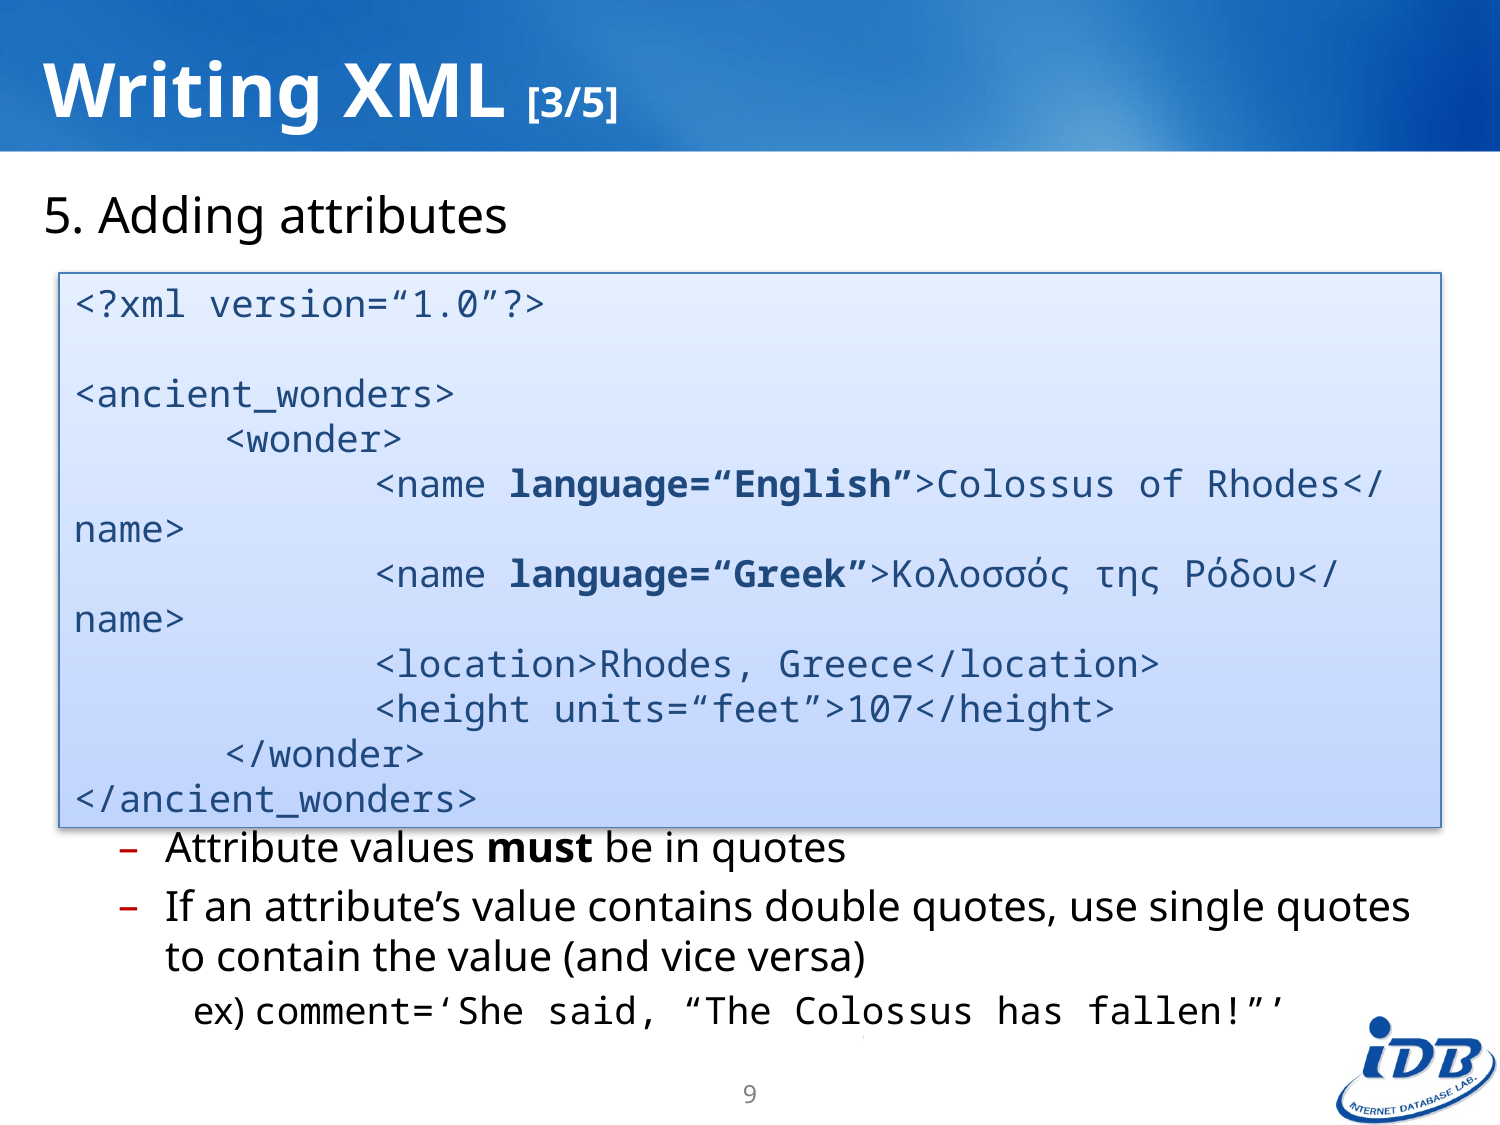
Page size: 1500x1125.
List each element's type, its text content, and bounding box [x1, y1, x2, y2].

list 5. Adding attributes Attribute values must be in quotes If an attribute’s value contains double quotes, use single quotes to contain the value (and vice versa) ex) comment=‘She said, “The Colossus has fallen!”’ [28, 175, 1472, 1067]
text_box <?xml version=“1.0”?> <ancient_wonders> <wonder> <name language=“English”>Colossus of Rhodes</name> <name language=“Greek”>Κολοσσός της Ρόδου</name> <location>Rhodes, Greece</location> <height units=“feet”>107</height> </wonder> </ancient_wonders> [58, 272, 1442, 828]
picture [0, 0, 1500, 1125]
slide_number 9 [688, 1078, 812, 1114]
title Writing XML [3/5] [28, 23, 1472, 153]
